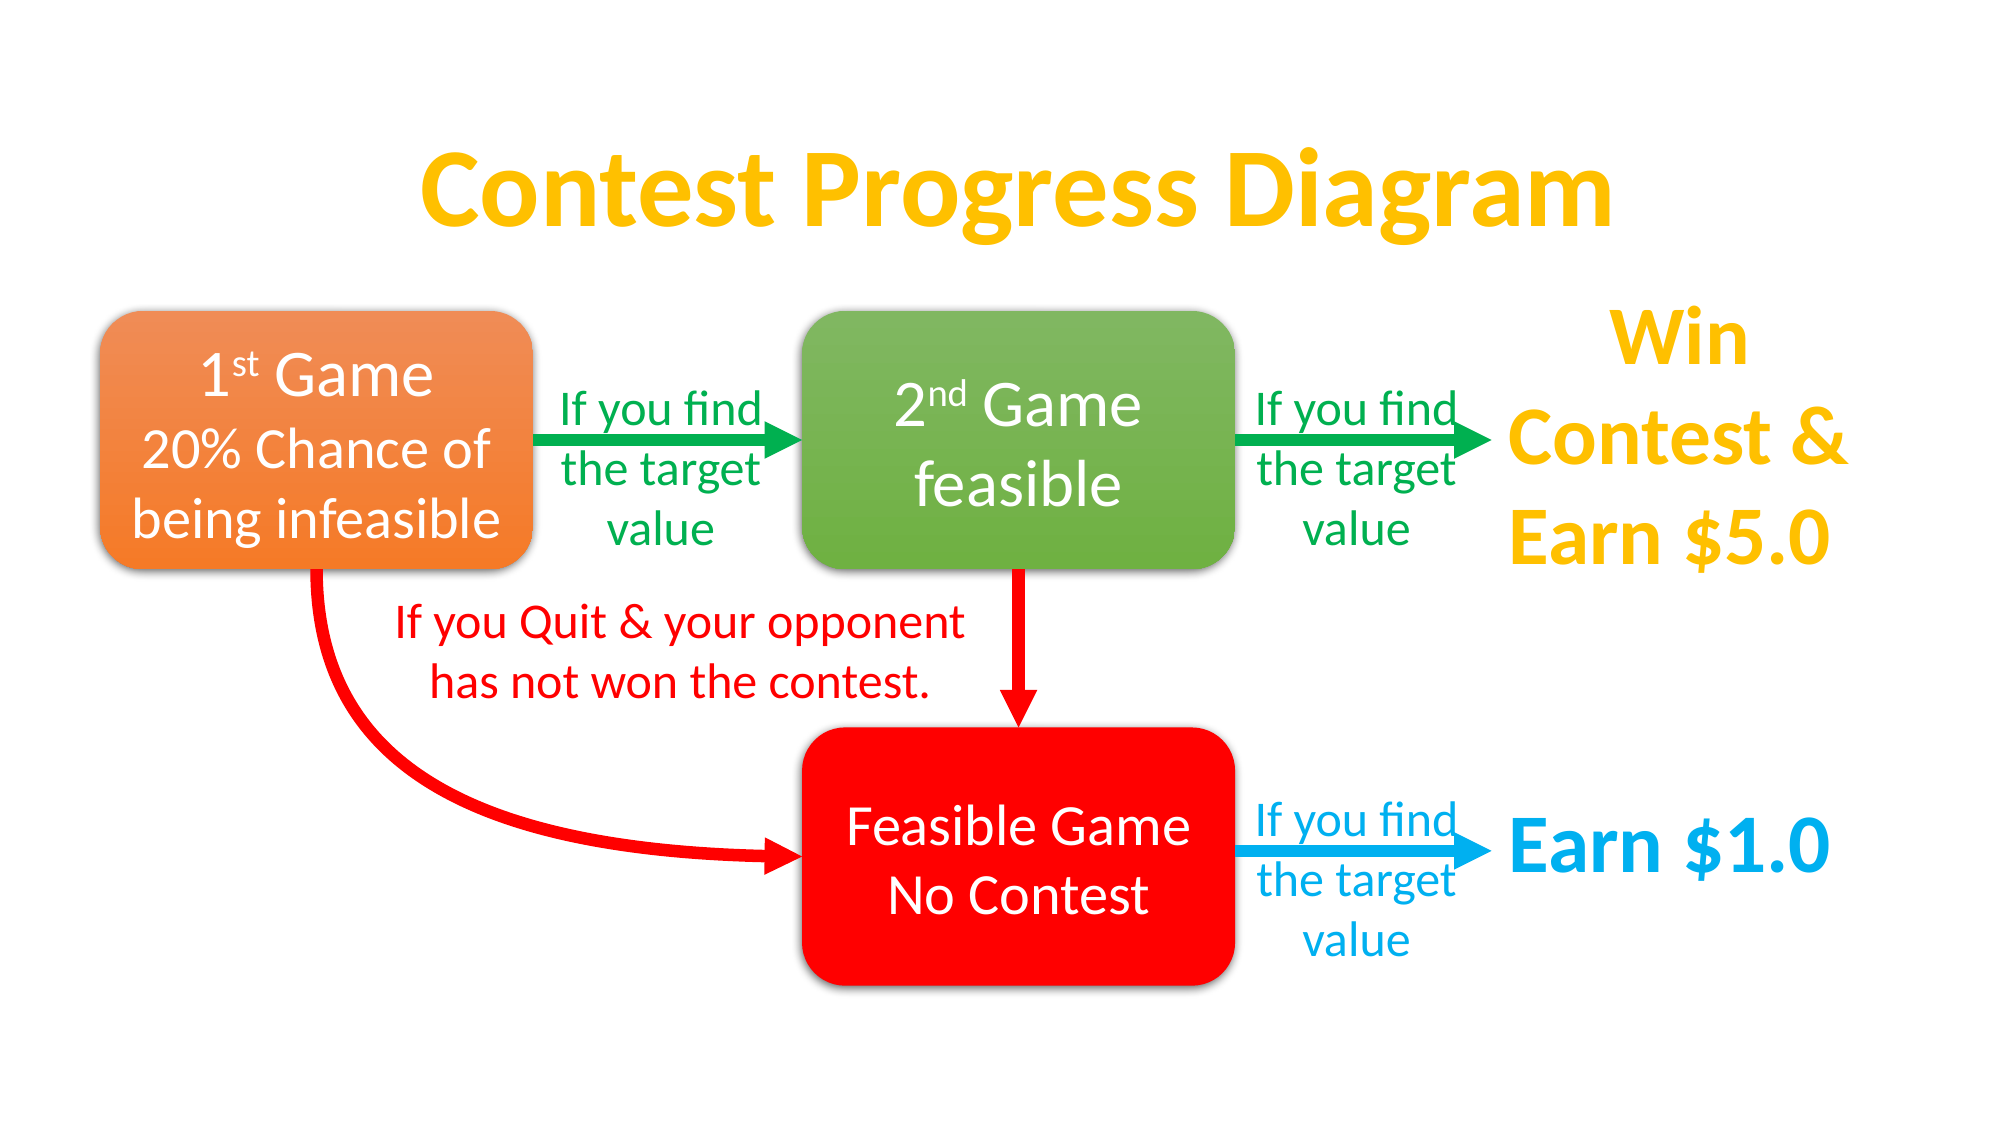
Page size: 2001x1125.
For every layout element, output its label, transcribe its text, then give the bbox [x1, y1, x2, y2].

text_box Earn $1.0 [1451, 781, 1907, 897]
text_box If you Quit & your opponent has not won the contest. [292, 581, 415, 717]
text_box Win Contest & Earn $5.0 [1451, 273, 1907, 589]
text_box 2nd Game feasible [802, 310, 1236, 570]
text_box If you Quit & your opponent has not won the contest. [703, 581, 1069, 717]
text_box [415, 469, 703, 956]
text_box Contest Progress Diagram [405, 106, 1633, 257]
text_box If you find the target value [1188, 778, 1525, 974]
text_box If you find the target value [1188, 367, 1525, 563]
text_box 1st Game 20% Chance of being infeasible [99, 310, 534, 570]
text_box If you find the target value [493, 367, 829, 563]
text_box Feasible Game No Contest [802, 727, 1236, 986]
